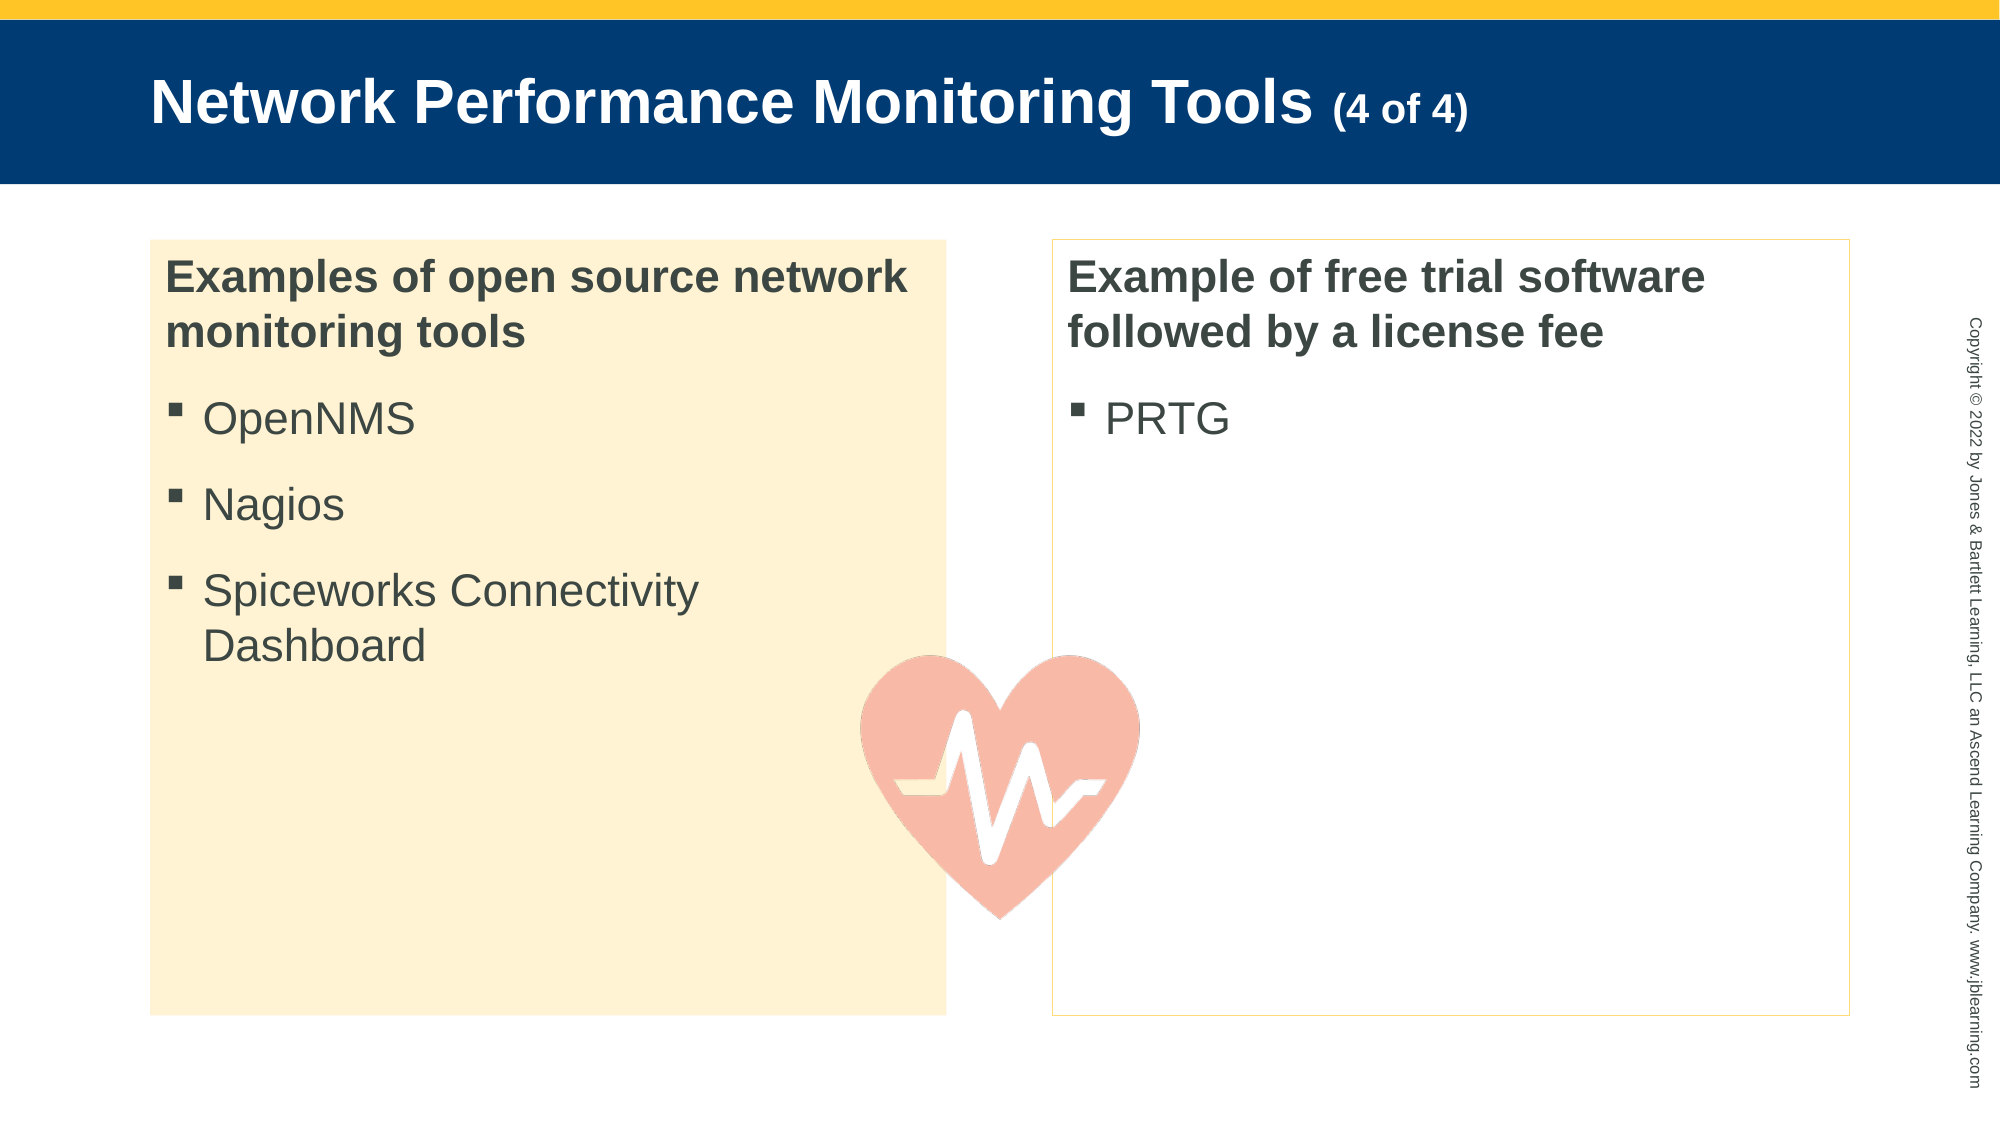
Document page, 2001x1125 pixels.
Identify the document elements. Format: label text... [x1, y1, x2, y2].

picture [803, 591, 1197, 984]
title Network Performance Monitoring Tools (4 of 4) [0, 19, 2000, 185]
list Example of free trial software followed by a license fee PRTG [1052, 239, 1850, 1016]
list Examples of open source network monitoring tools OpenNMS Nagios Spiceworks Connectivity Dashboard [150, 239, 947, 1016]
